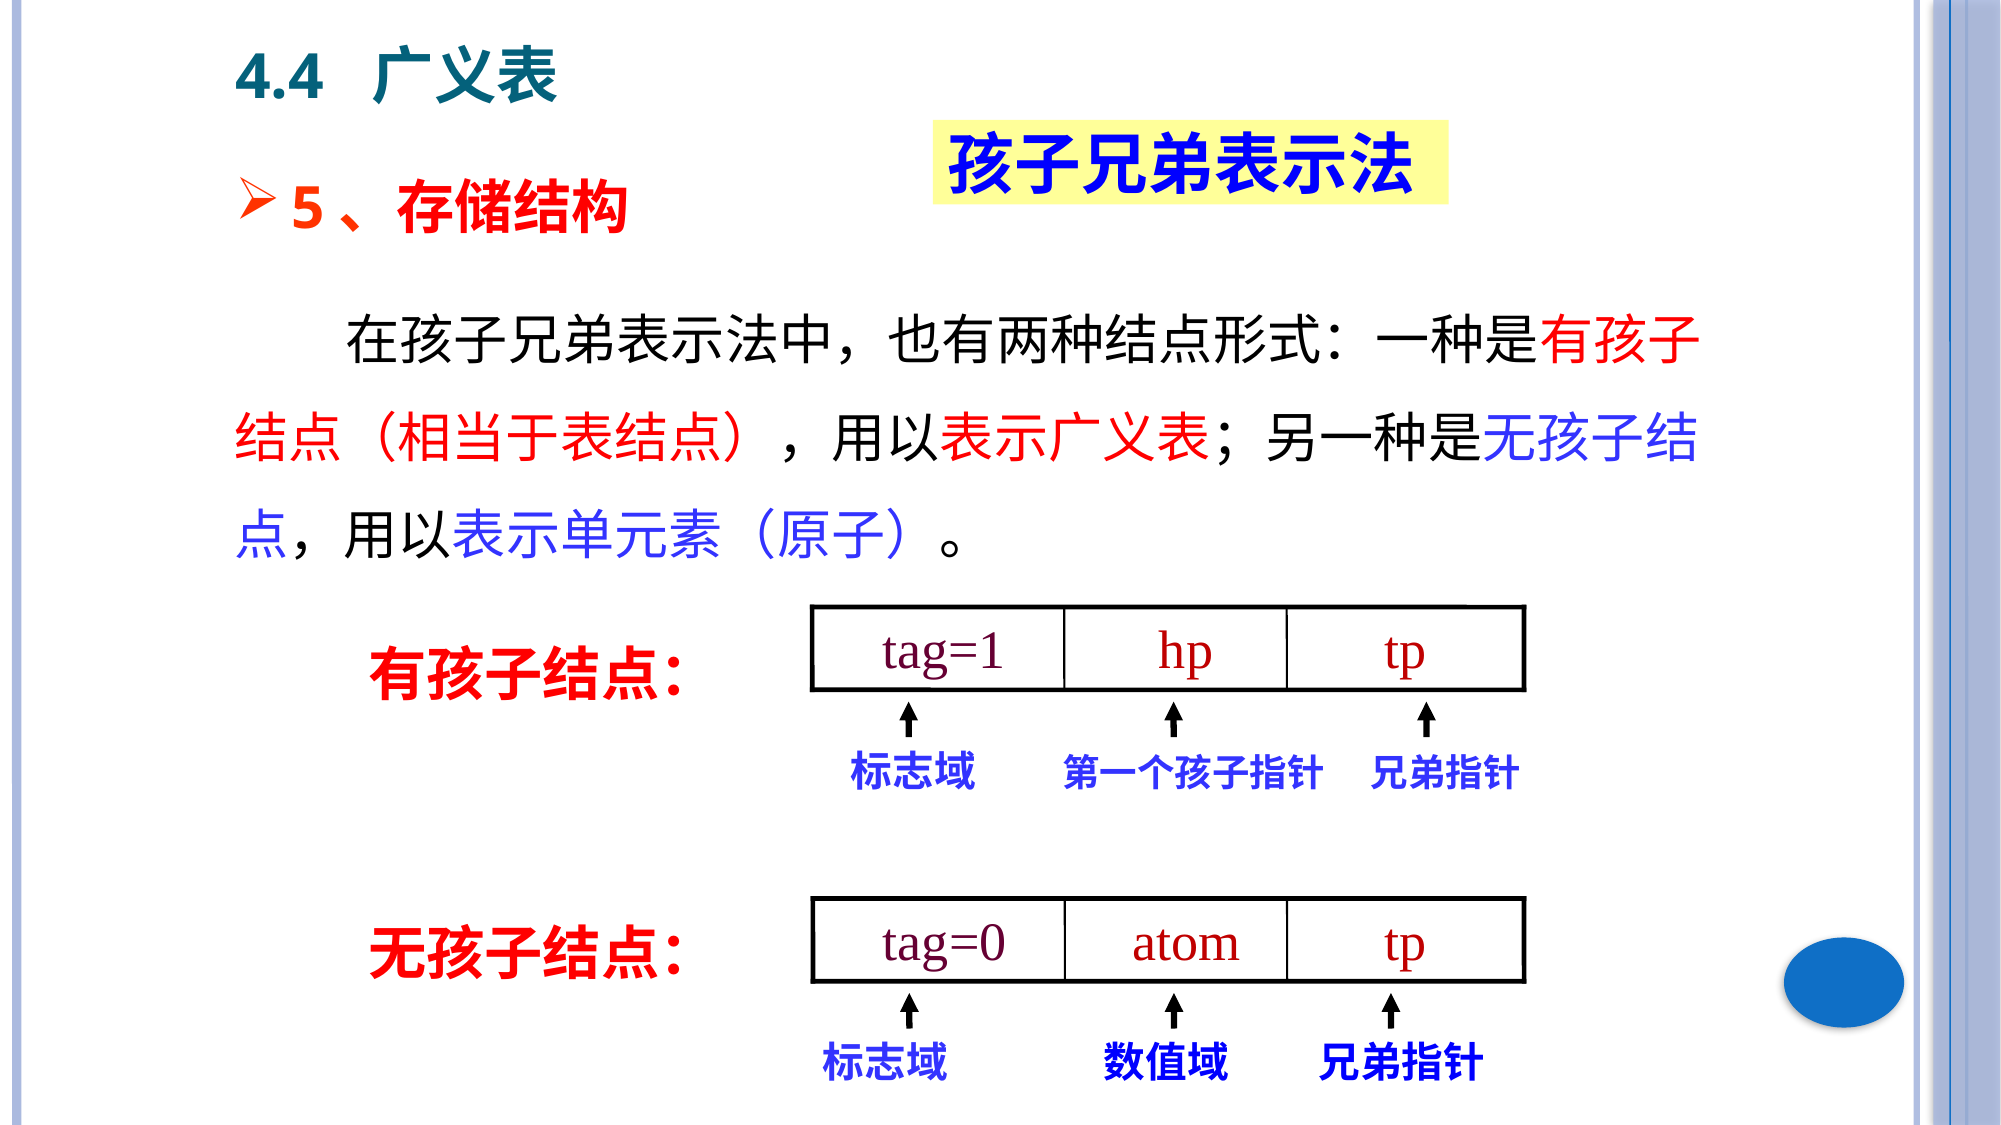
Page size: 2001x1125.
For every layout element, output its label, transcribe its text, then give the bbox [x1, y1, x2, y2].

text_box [788, 897, 1592, 1095]
text_box 孩子兄弟表示法 [932, 119, 1449, 205]
text_box 4.4 广义表 [220, 26, 776, 119]
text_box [787, 606, 1592, 804]
text_box 有孩子结点： 无孩子结点： [353, 629, 930, 994]
text_box 在孩子兄弟表示法中，也有两种结点形式：一种是有孩子结点（相当于表结点），用以表示广义表；另一种是无孩子结点，用以表示单元素（原子）。 [219, 252, 1745, 587]
text_box 5、存储结构 [220, 149, 811, 252]
